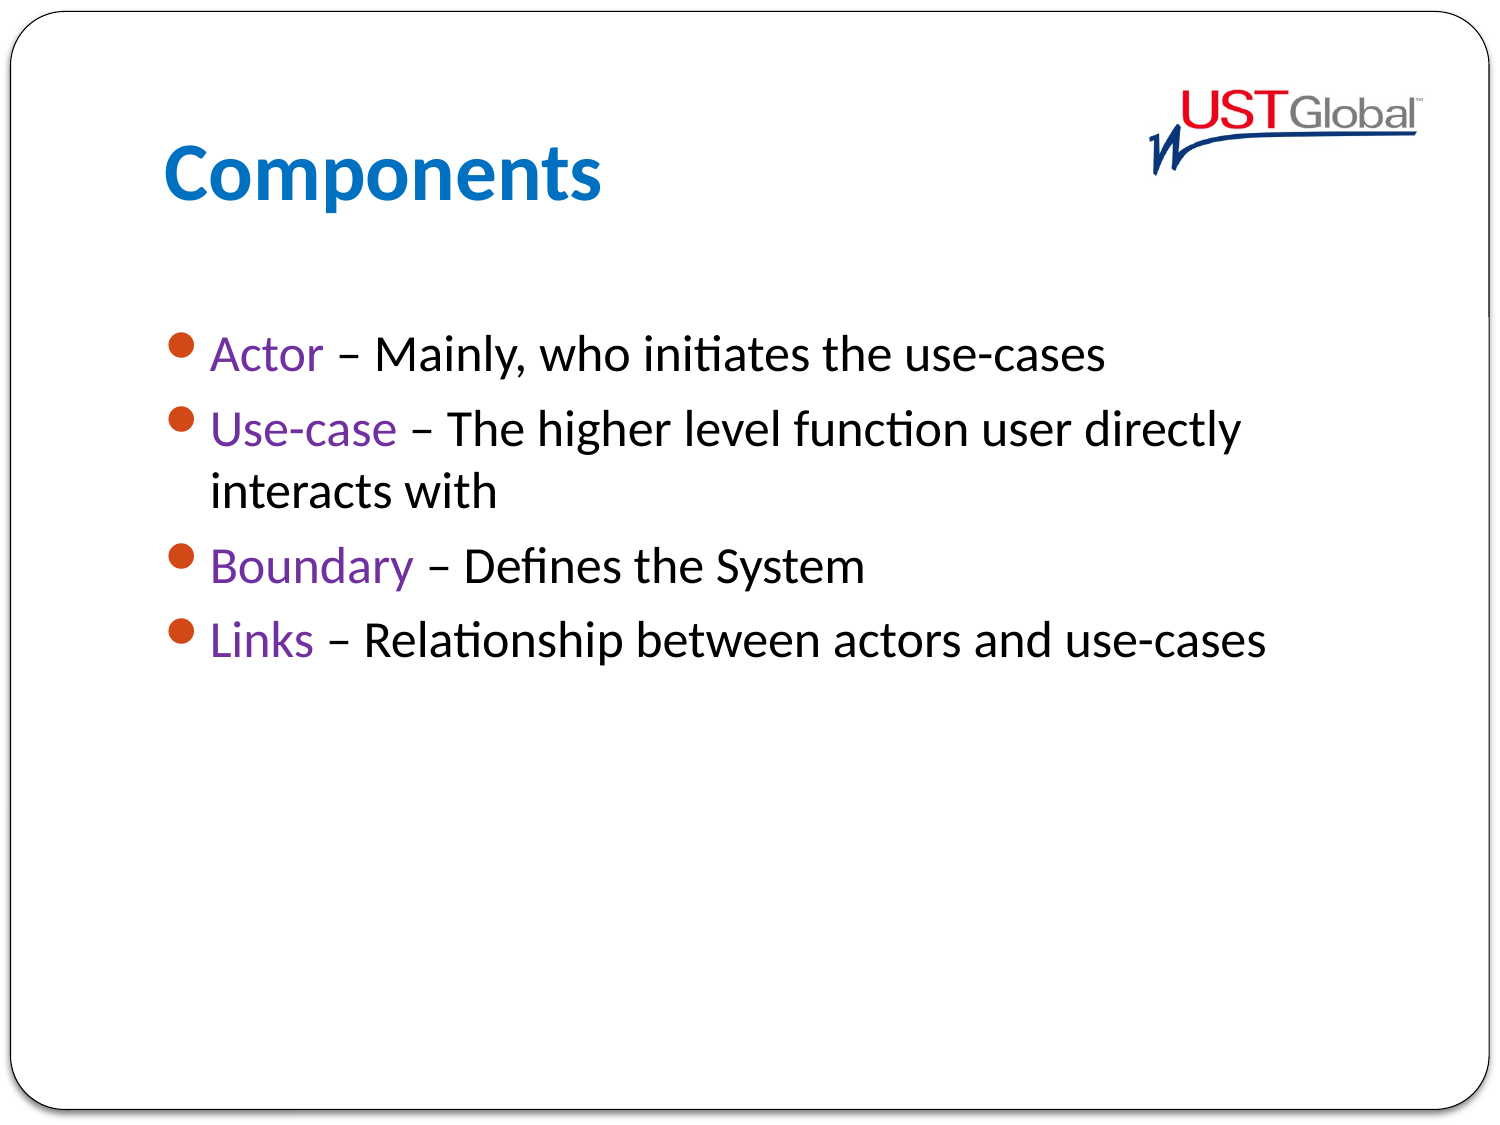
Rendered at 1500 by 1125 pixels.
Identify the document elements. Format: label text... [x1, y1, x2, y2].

title Components [150, 45, 1425, 233]
list Actor – Mainly, who initiates the use-cases Use-case – The higher level function user directly interacts with Boundary – Defines the System Links – Relationship between actors and use-cases [150, 237, 1425, 988]
picture [1124, 37, 1454, 214]
